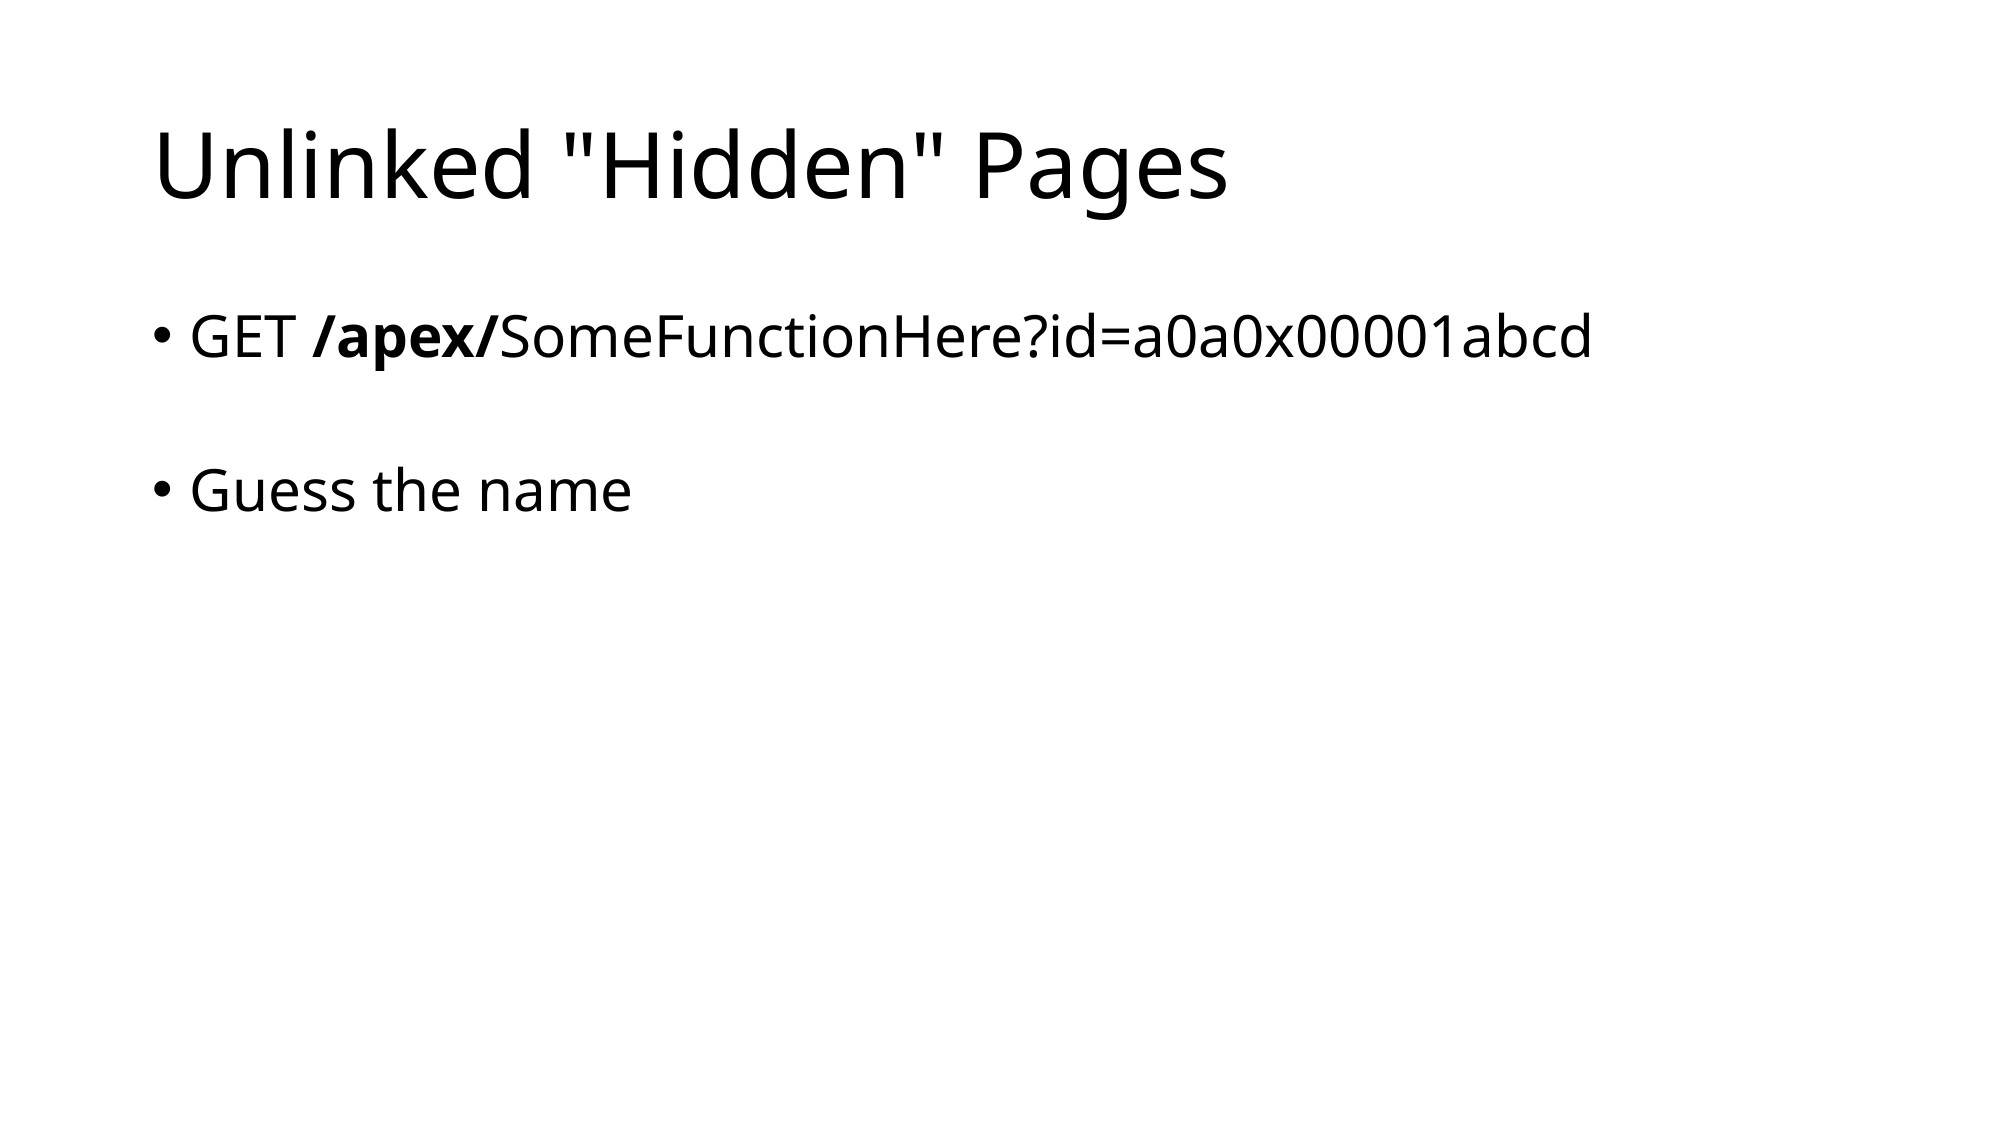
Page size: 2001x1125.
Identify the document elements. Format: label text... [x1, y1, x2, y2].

title Unlinked "Hidden" Pages [137, 59, 1863, 278]
list GET /apex/SomeFunctionHere?id=a0a0x00001abcd Guess the name [137, 299, 1863, 1014]
